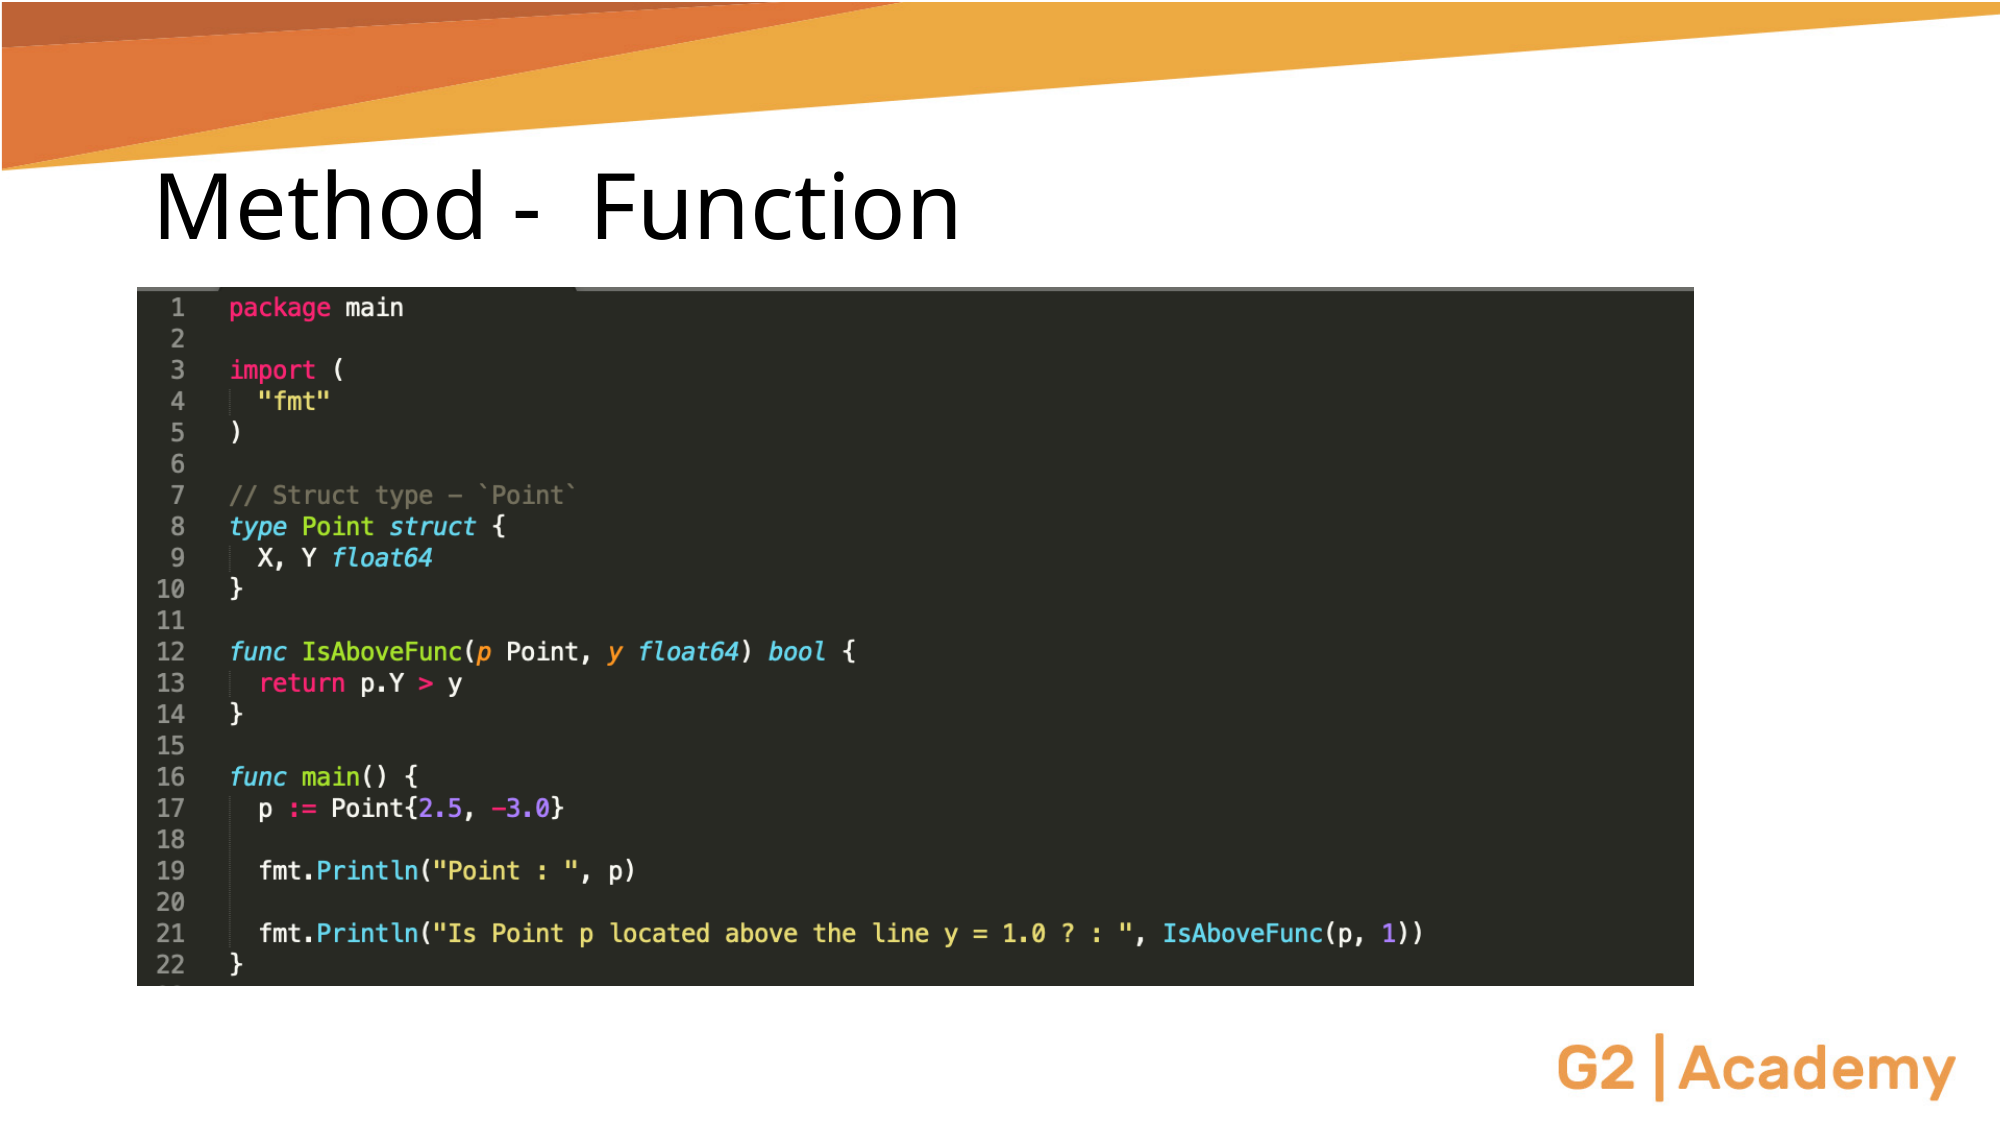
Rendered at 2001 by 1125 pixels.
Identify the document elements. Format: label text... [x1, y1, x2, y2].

picture [1, 2, 2000, 1125]
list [137, 287, 1694, 986]
title Method - Function [137, 142, 1863, 278]
